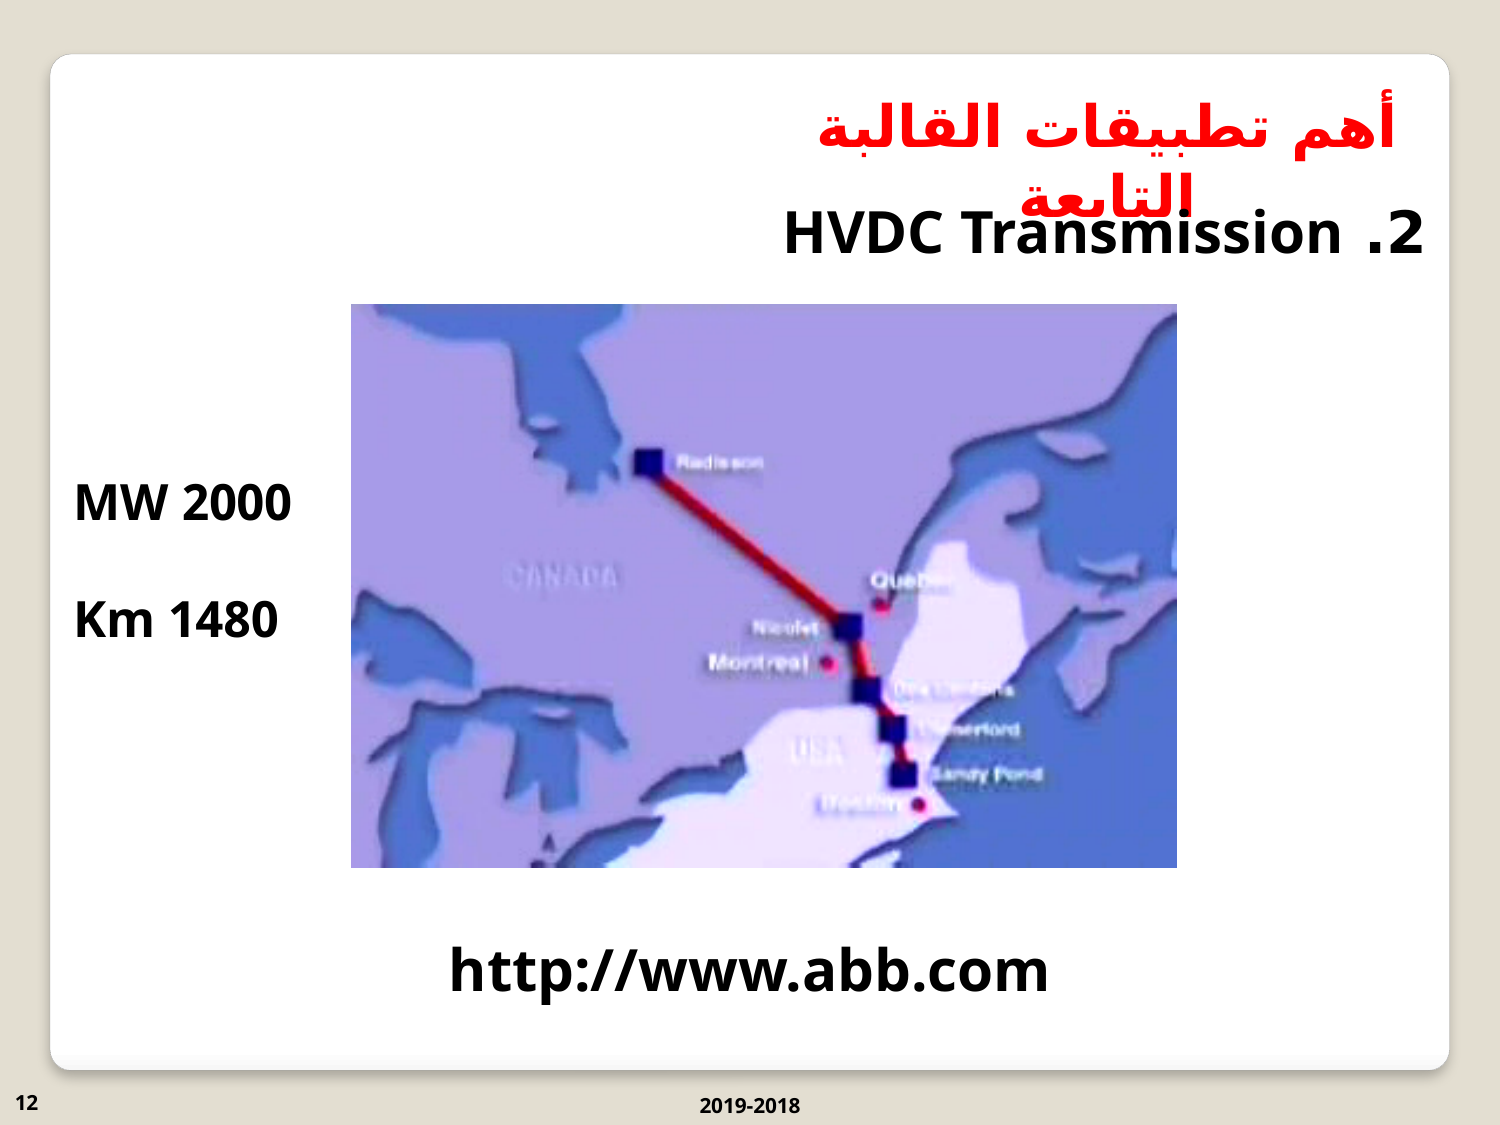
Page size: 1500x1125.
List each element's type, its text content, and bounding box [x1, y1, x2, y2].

picture [351, 304, 1177, 868]
slide_number 2019-2018 [562, 1065, 938, 1125]
text_box 2000 MW [58, 463, 343, 538]
text_box 2. HVDC Transmission [621, 187, 1442, 273]
slide_number 12 [0, 1065, 75, 1125]
text_box 1480 Km [58, 580, 343, 656]
text_box http://www.abb.com [339, 925, 1161, 1011]
text_box أهم تطبيقات القالبة التابعة [796, 81, 1418, 187]
